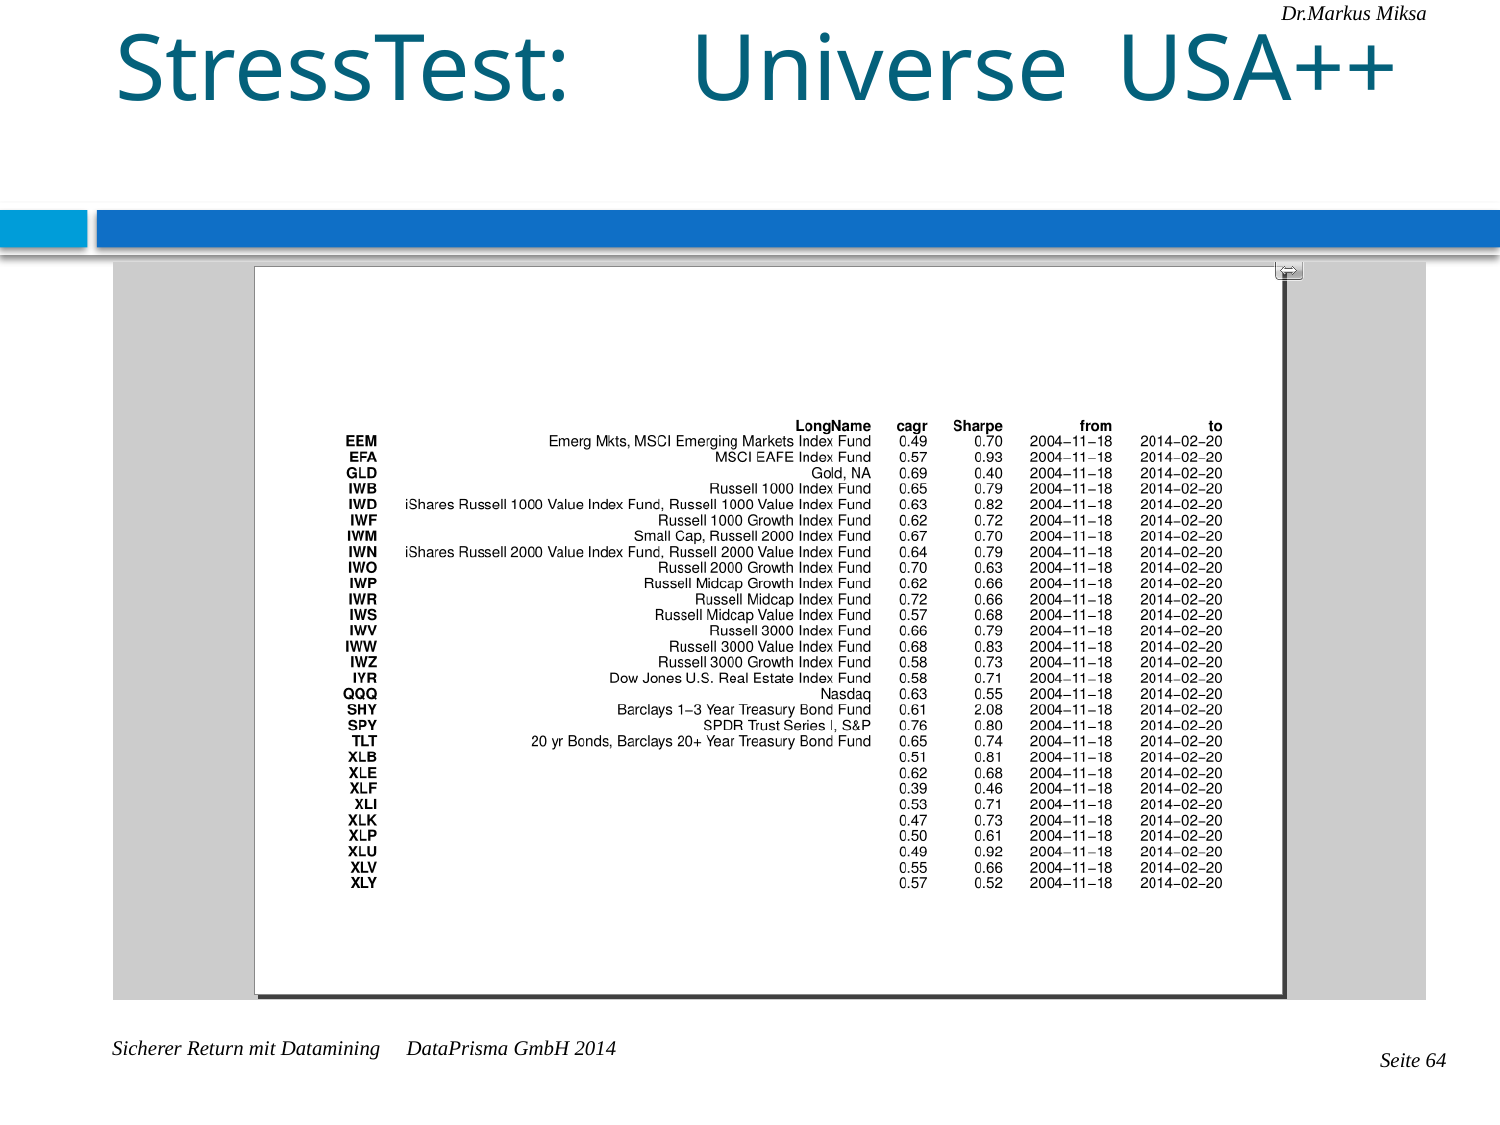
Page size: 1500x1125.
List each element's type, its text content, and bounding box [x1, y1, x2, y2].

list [113, 262, 1426, 1001]
title StressTest: Universe USA++ [100, 37, 1438, 200]
